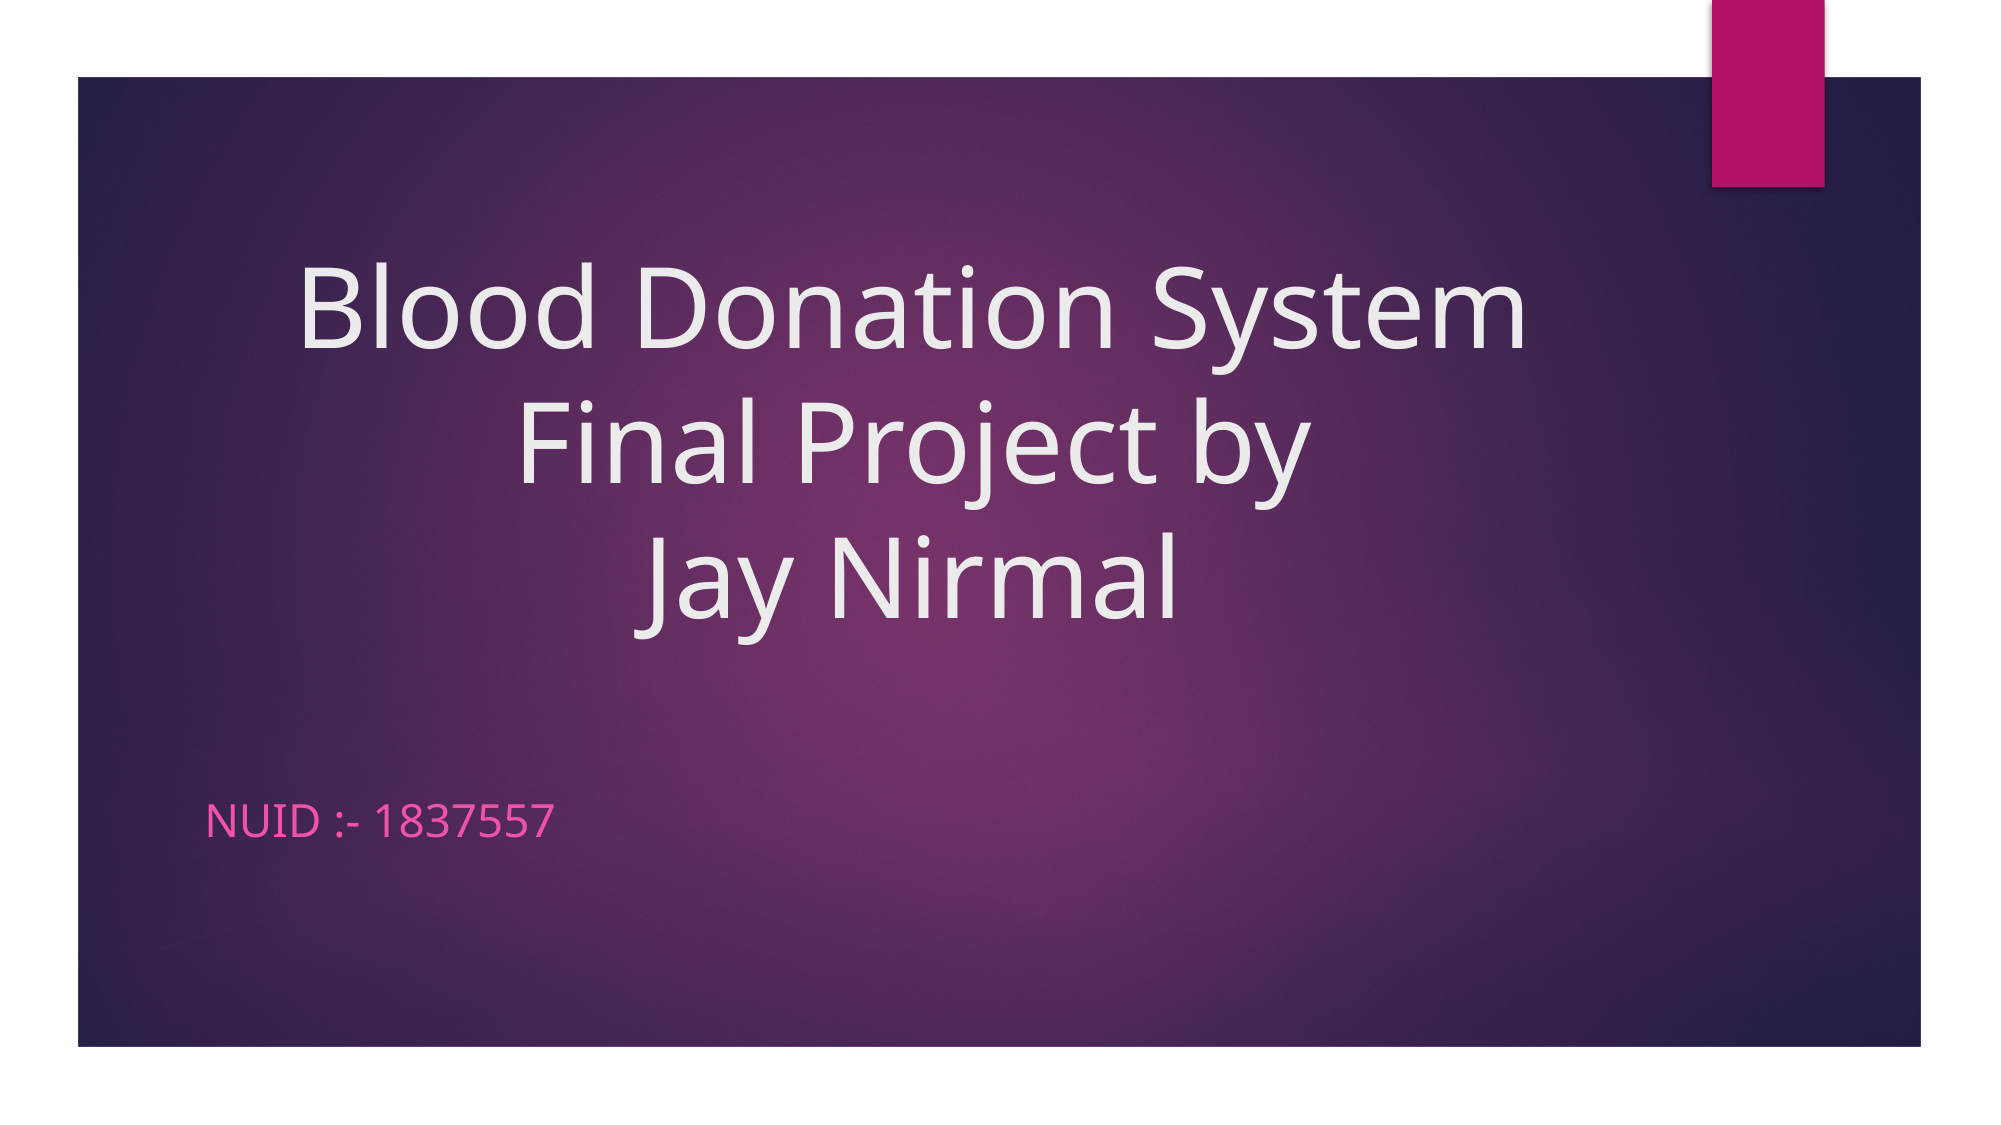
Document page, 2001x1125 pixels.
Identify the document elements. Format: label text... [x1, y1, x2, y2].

subtitle NuiD :- 1837557 [189, 783, 1638, 925]
title Blood Donation System Final Project by Jay Nirmal [189, 344, 1638, 783]
